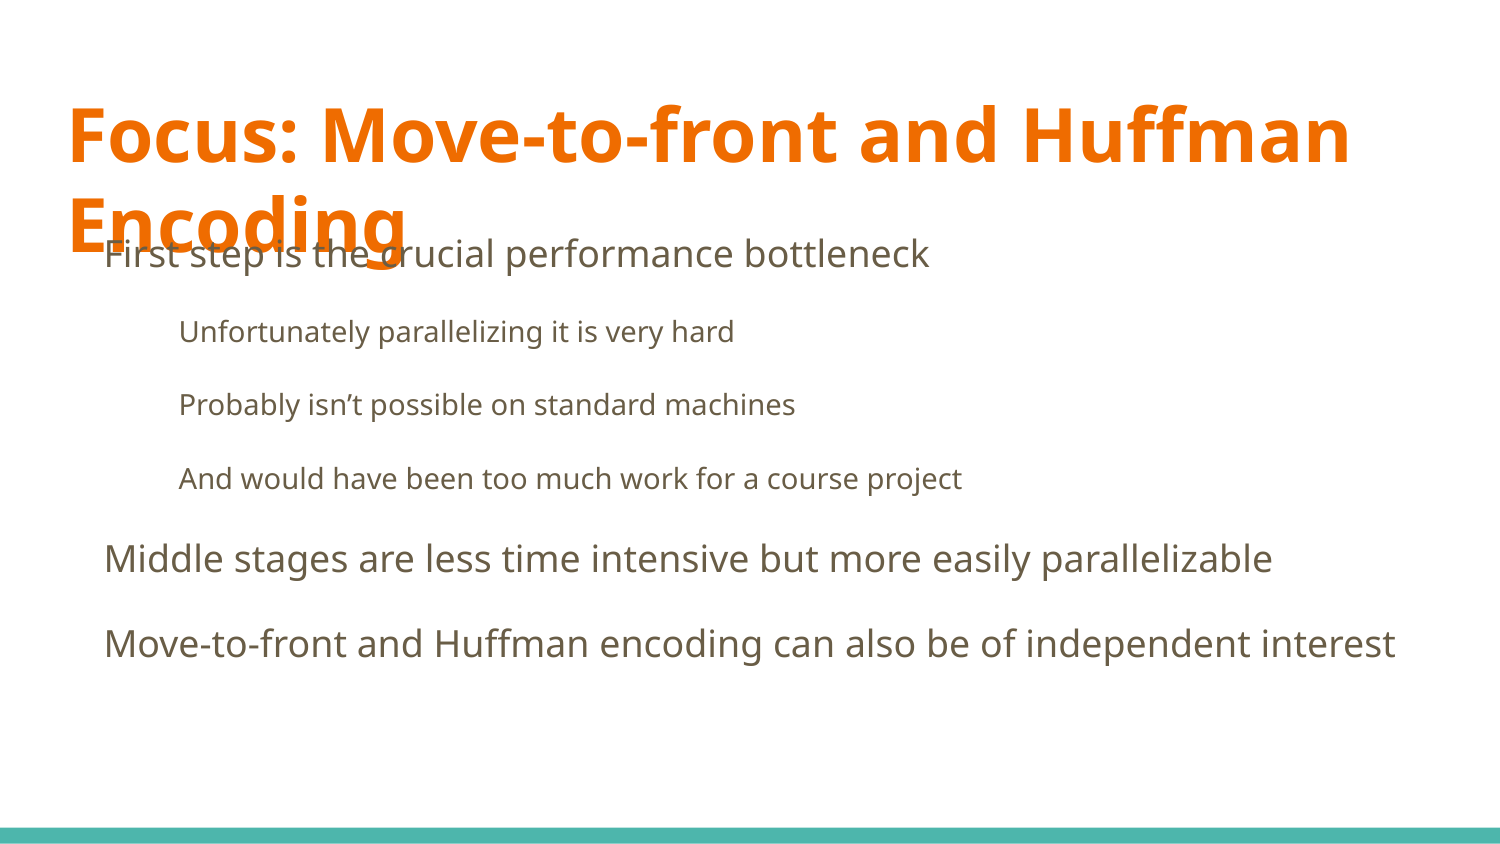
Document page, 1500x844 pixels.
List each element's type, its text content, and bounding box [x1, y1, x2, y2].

title Focus: Move-to-front and Huffman Encoding [51, 72, 1449, 189]
list First step is the crucial performance bottleneck Unfortunately parallelizing it is very hard Probably isn’t possible on standard machines And would have been too much work for a course project Middle stages are less time intensive but more easily parallelizable Move-to-front and Huffman encoding can also be of independent interest [51, 207, 1449, 750]
